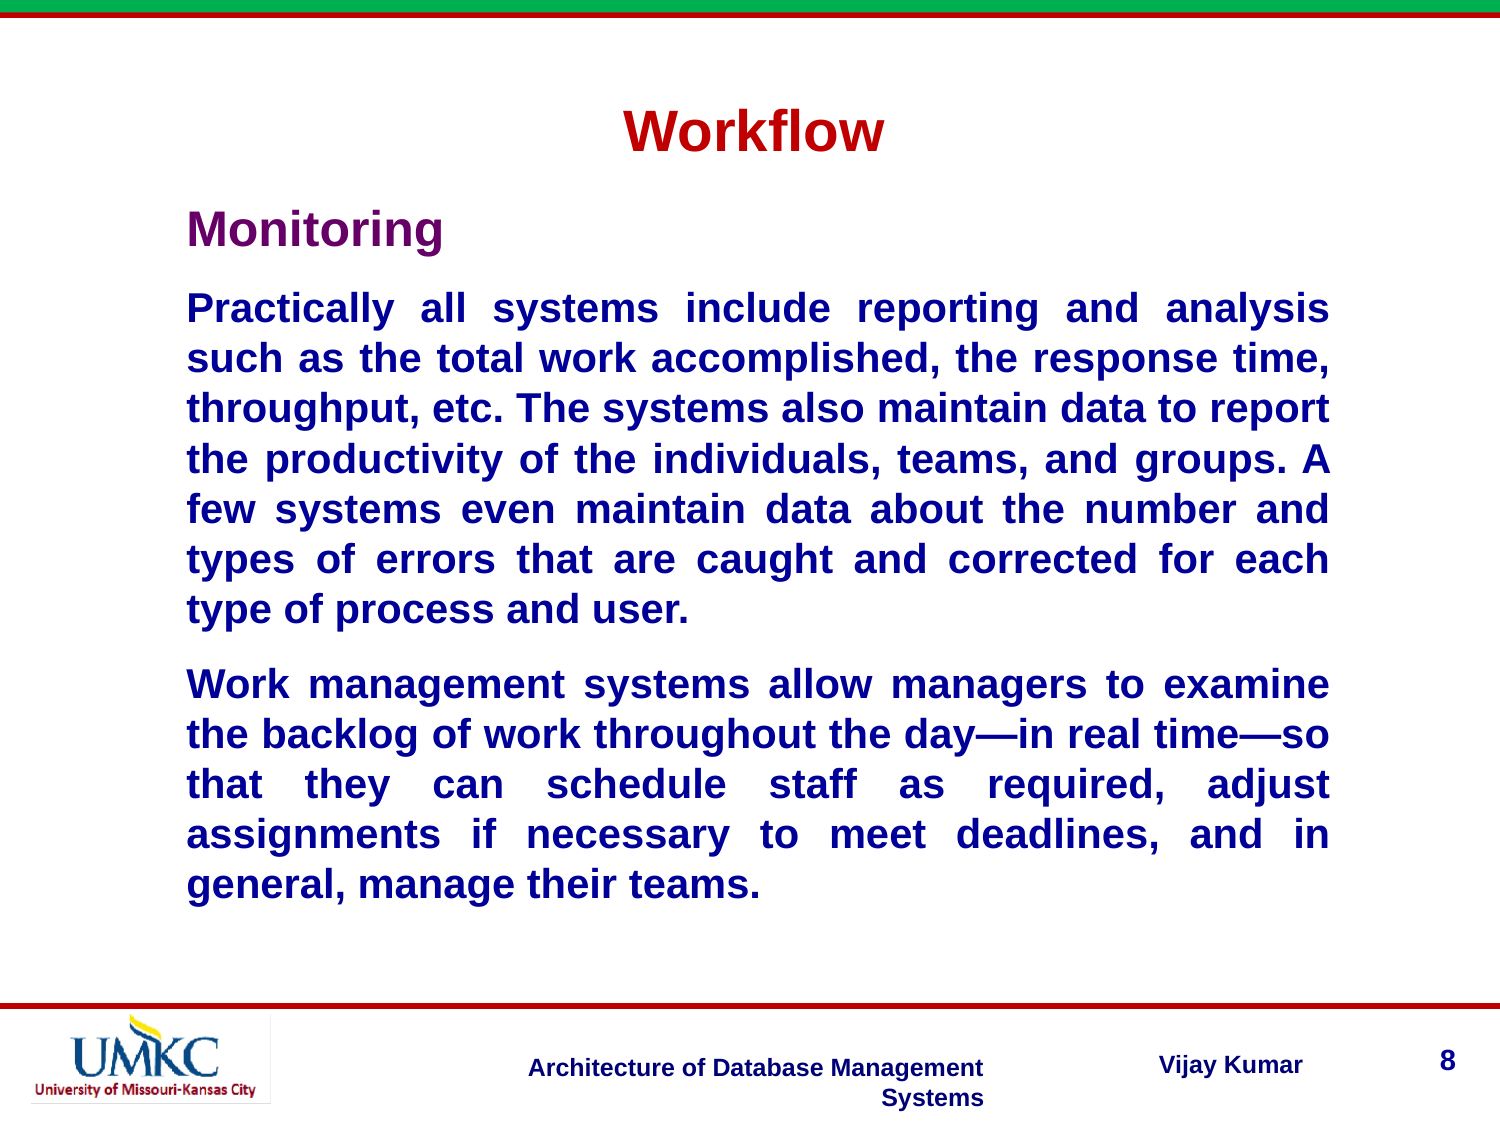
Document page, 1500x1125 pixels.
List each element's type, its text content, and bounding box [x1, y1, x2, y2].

slide_number 8 [1372, 1033, 1472, 1074]
picture [31, 1014, 271, 1106]
title Workflow [116, 130, 1392, 197]
text_box Monitoring Practically all systems include reporting and analysis such as the total work accomplished, the response time, throughput, etc. The systems also maintain data to report the productivity of the individuals, teams, and groups. A few systems even maintain data about the number and types of errors that are caught and corrected for each type of process and user. Work management systems allow managers to examine the backlog of work throughout the day—in real time—so that they can schedule staff as required, adjust assignments if necessary to meet deadlines, and in general, manage their teams. [171, 188, 1346, 914]
